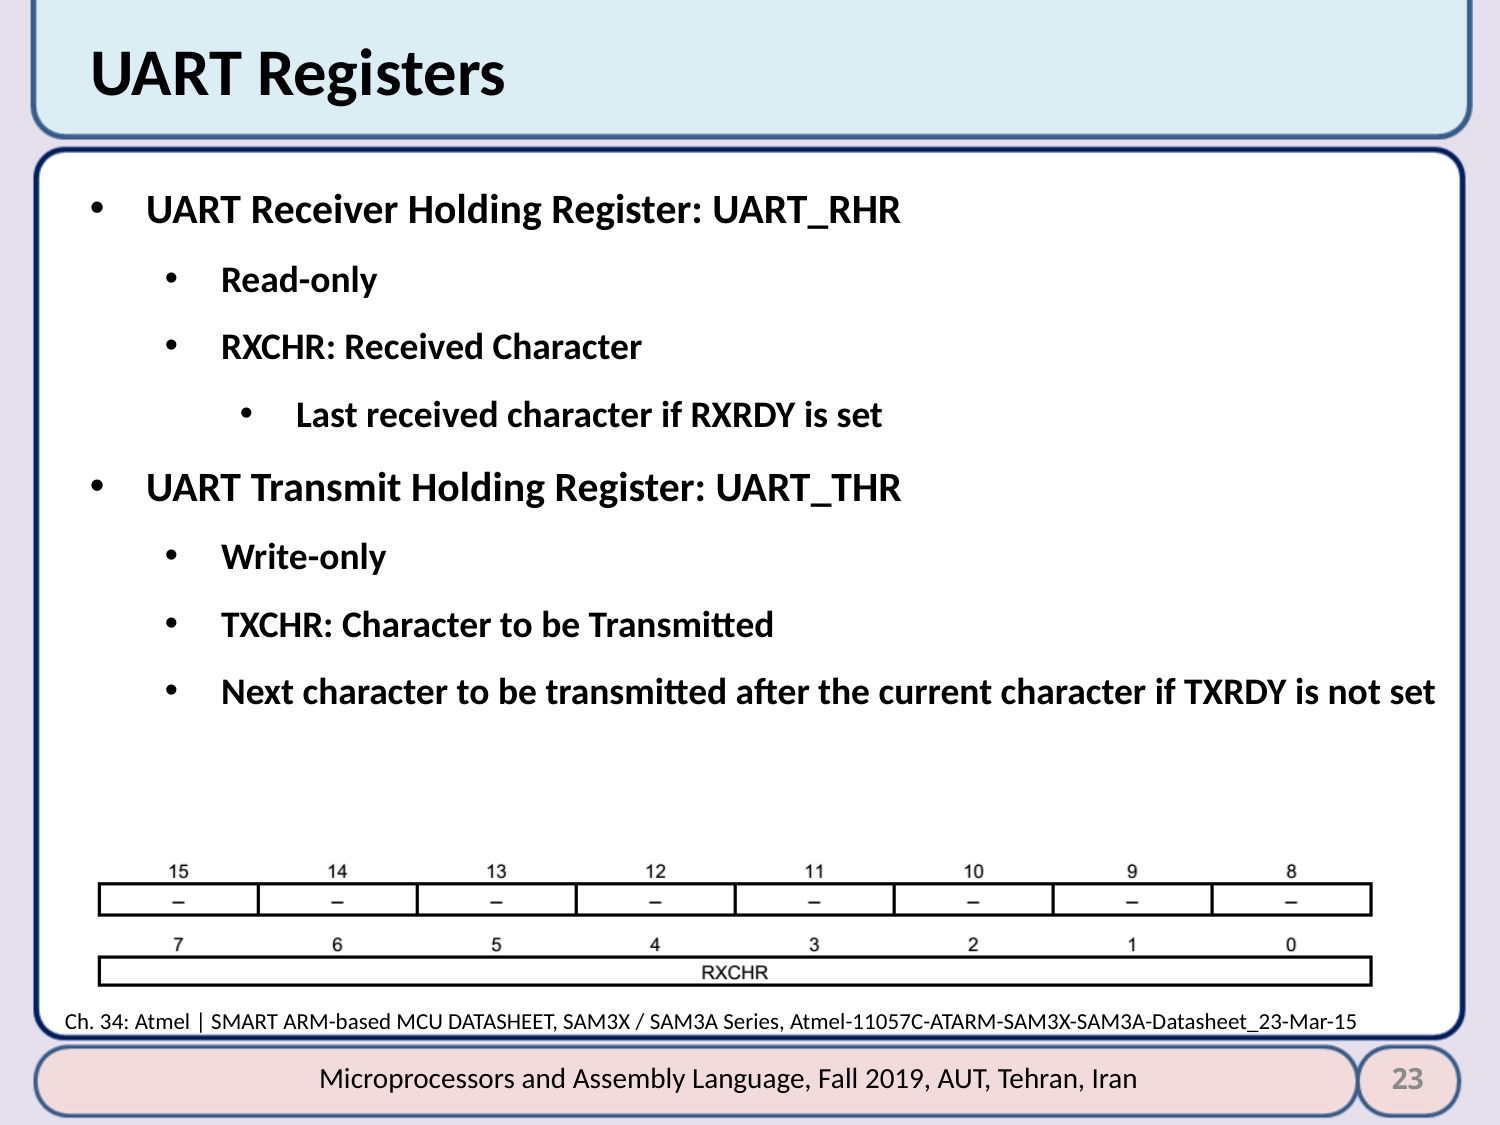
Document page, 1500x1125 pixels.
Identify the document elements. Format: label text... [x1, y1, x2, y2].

title UART Registers [75, 0, 1425, 138]
text_box UART Receiver Holding Register: UART_RHR Read-only RXCHR: Received Character Last received character if RXRDY is set UART Transmit Holding Register: UART_THR Write-only TXCHR: Character to be Transmitted Next character to be transmitted after the current character if TXRDY is not set [75, 149, 1463, 788]
slide_number 23 [1363, 1049, 1453, 1110]
text_box Microprocessors and Assembly Language, Fall 2019, AUT, Tehran, Iran [162, 1051, 1288, 1102]
picture [0, 0, 1500, 1125]
text_box Ch. 34: Atmel | SMART ARM-based MCU DATASHEET, SAM3X / SAM3A Series, Atmel-11057C-ATARM-SAM3X-SAM3A-Datasheet_23-Mar-15 [49, 999, 1413, 1042]
